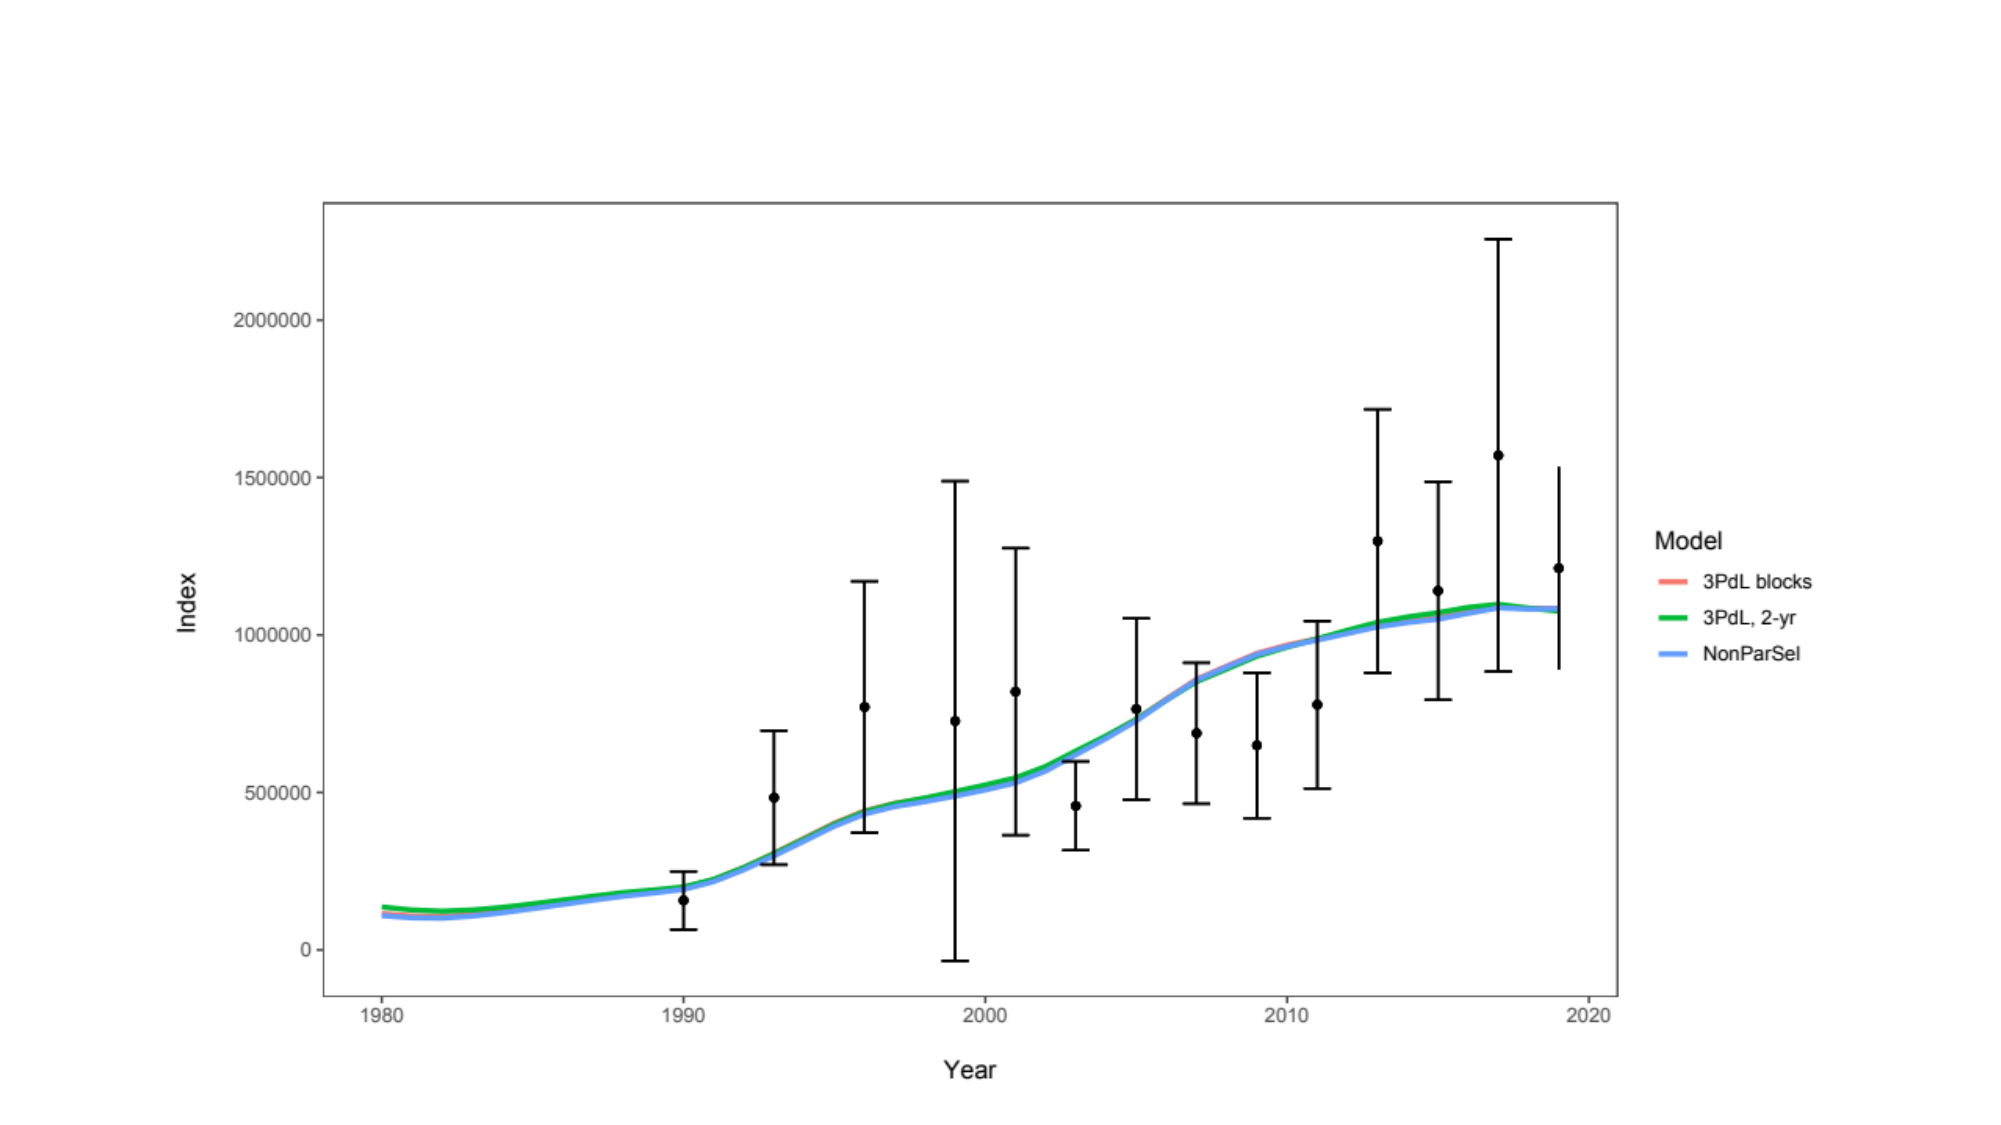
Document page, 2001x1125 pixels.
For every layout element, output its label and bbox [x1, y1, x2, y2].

picture [165, 191, 1835, 1094]
